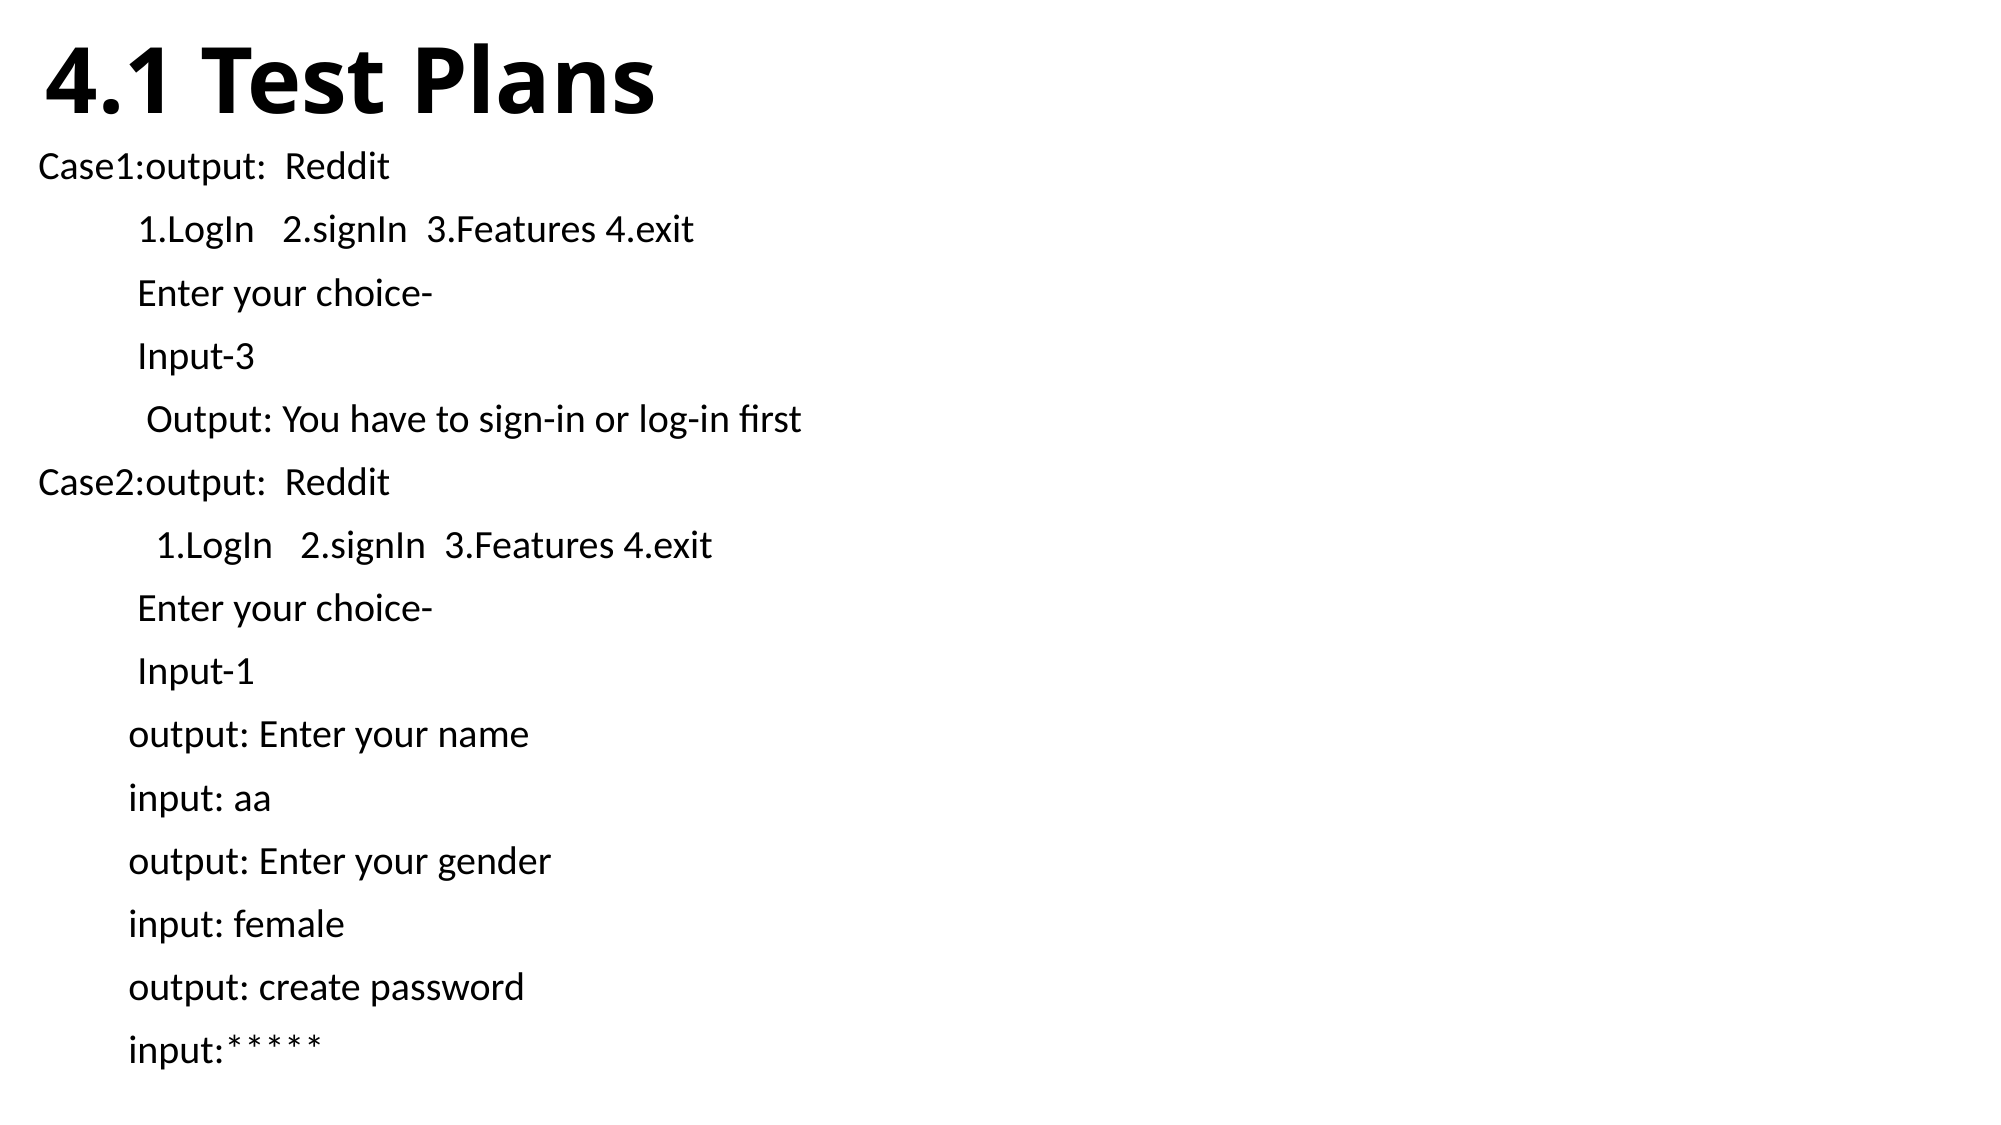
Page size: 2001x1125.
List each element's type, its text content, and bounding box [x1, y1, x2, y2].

title 4.1 Test Plans [30, 19, 1945, 137]
list Case1:output: Reddit 1.LogIn 2.signIn 3.Features 4.exit Enter your choice- Input-3 Output: You have to sign-in or log-in first Case2:output: Reddit 1.LogIn 2.signIn 3.Features 4.exit Enter your choice- Input-1 output: Enter your name input: aa output: Enter your gender input: female output: create password input:***** [23, 137, 1953, 1086]
